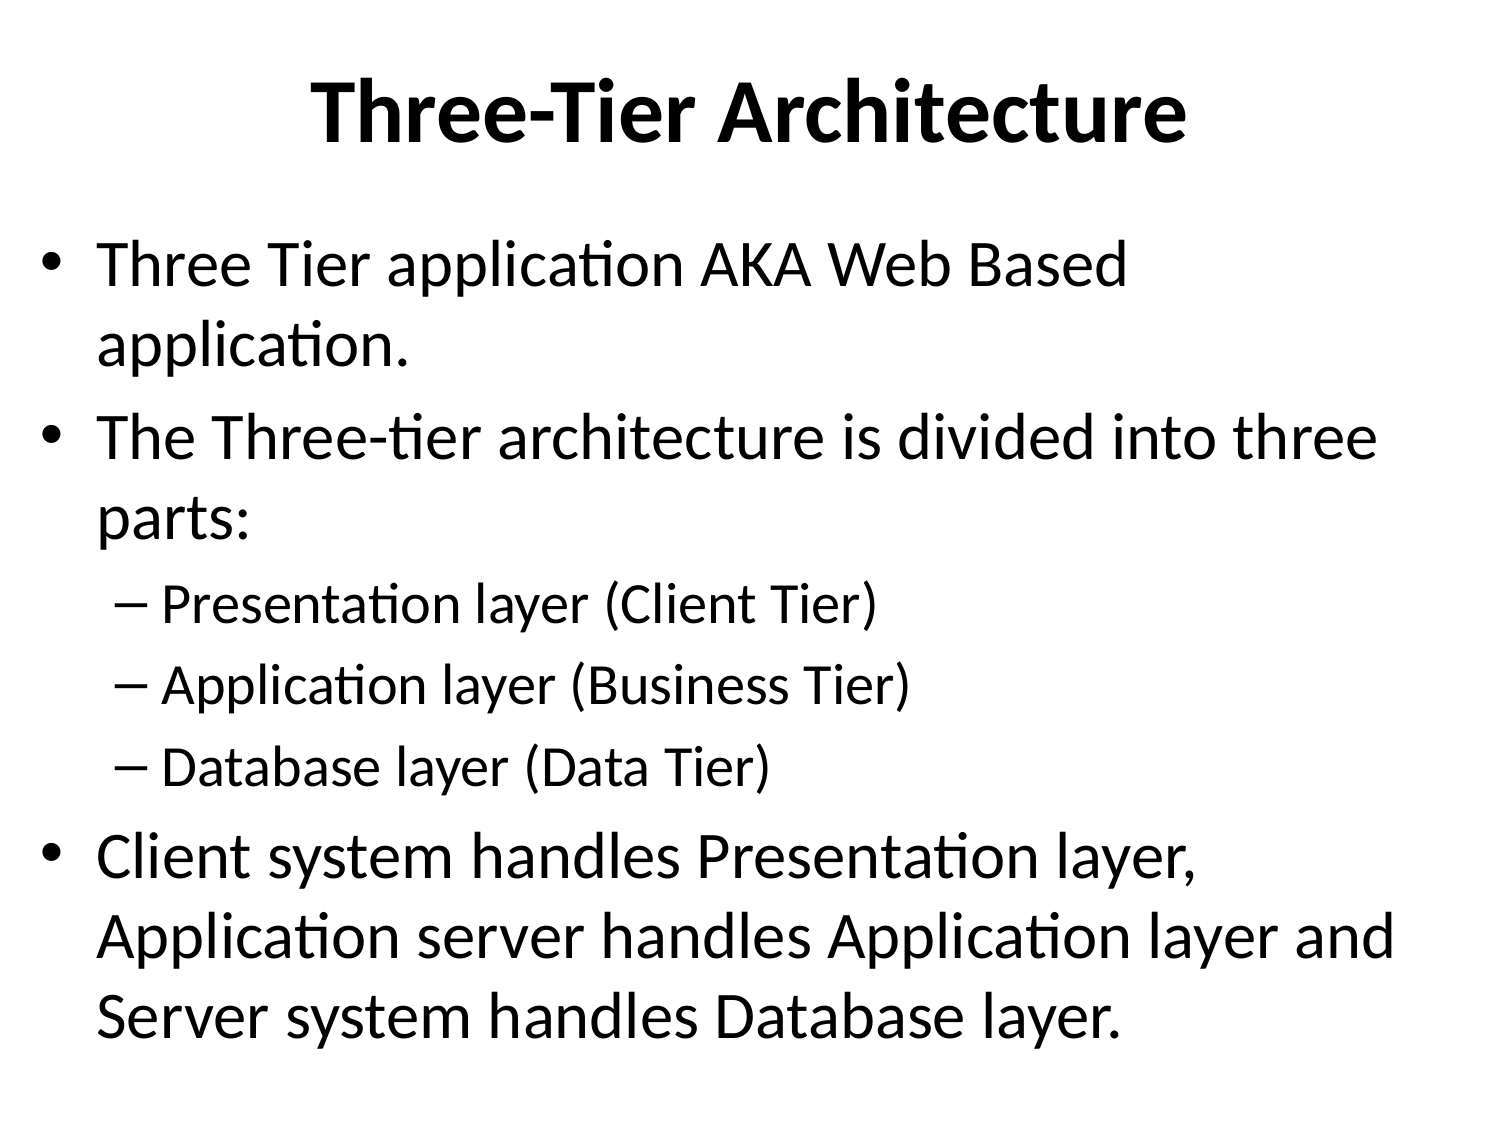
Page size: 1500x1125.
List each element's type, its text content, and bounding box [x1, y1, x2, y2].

title Three-Tier Architecture [12, 12, 1488, 200]
list Three Tier application AKA Web Based application. The Three-tier architecture is divided into three parts: Presentation layer (Client Tier) Application layer (Business Tier) Database layer (Data Tier) Client system handles Presentation layer, Application server handles Application layer and Server system handles Database layer. [24, 212, 1475, 1113]
